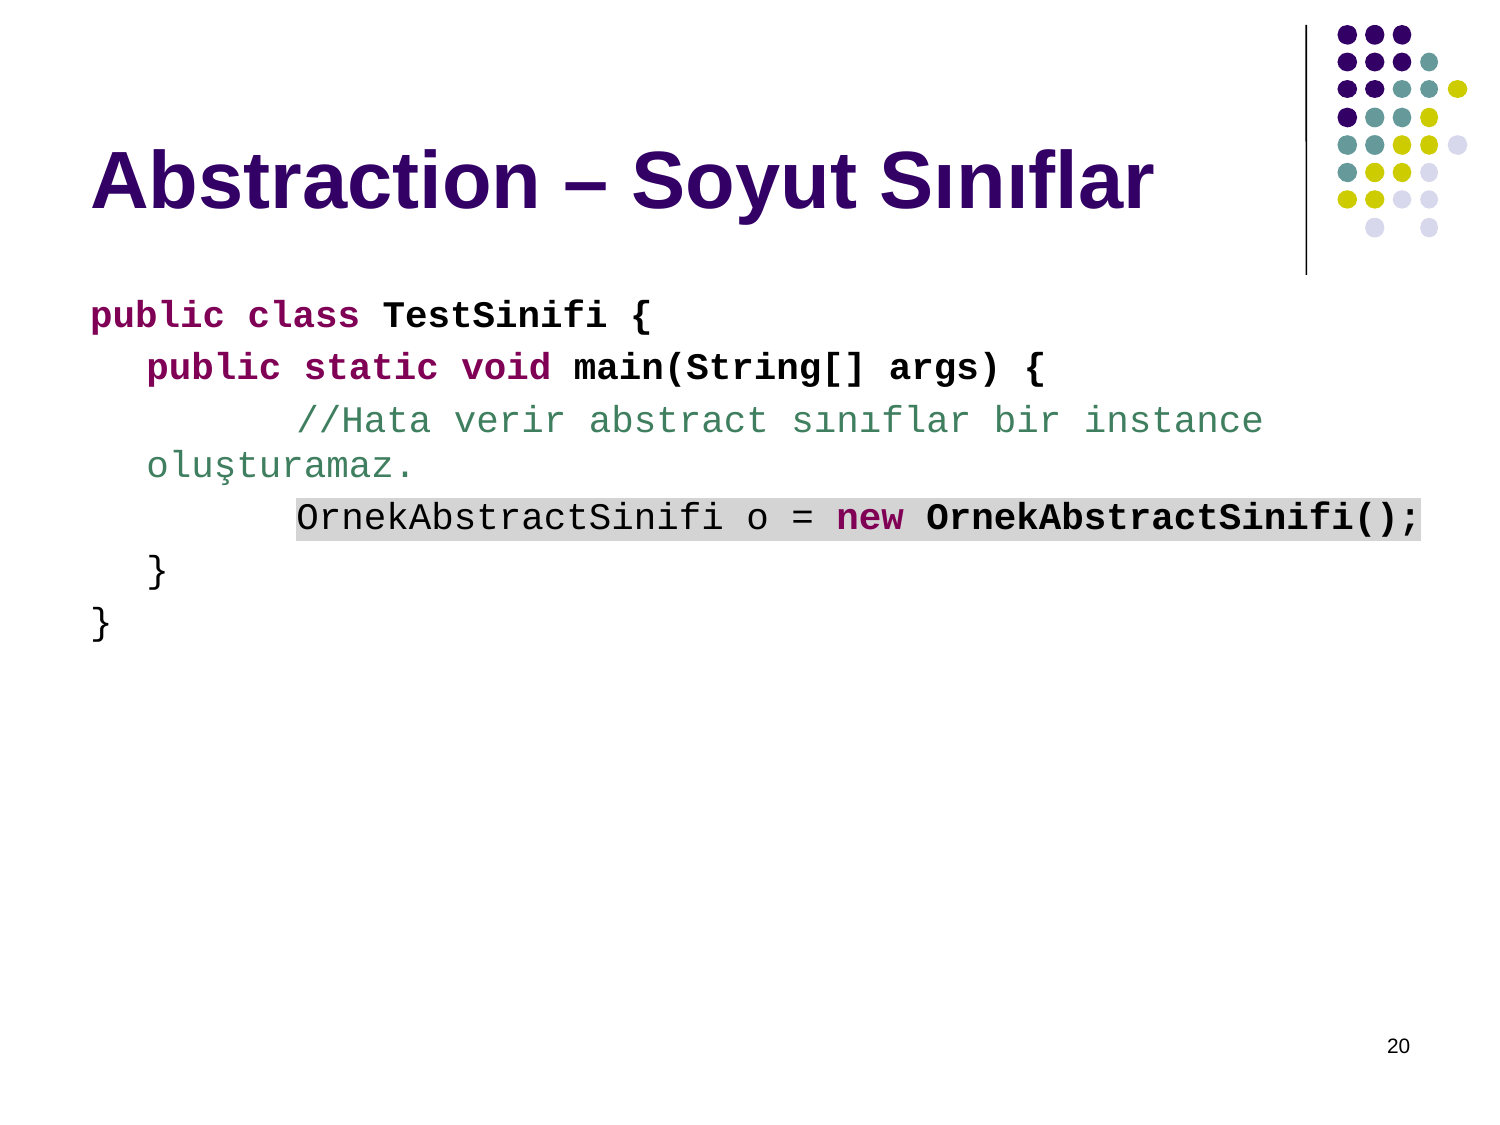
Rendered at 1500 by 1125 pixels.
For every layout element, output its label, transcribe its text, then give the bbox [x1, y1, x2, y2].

title Abstraction – Soyut Sınıflar [75, 20, 1313, 233]
slide_number 20 [1074, 1024, 1426, 1101]
list public class TestSinifi { public static void main(String[] args) { //Hata verir abstract sınıflar bir instance oluşturamaz. OrnekAbstractSinifi o = new OrnekAbstractSinifi(); } } [75, 282, 1438, 1006]
